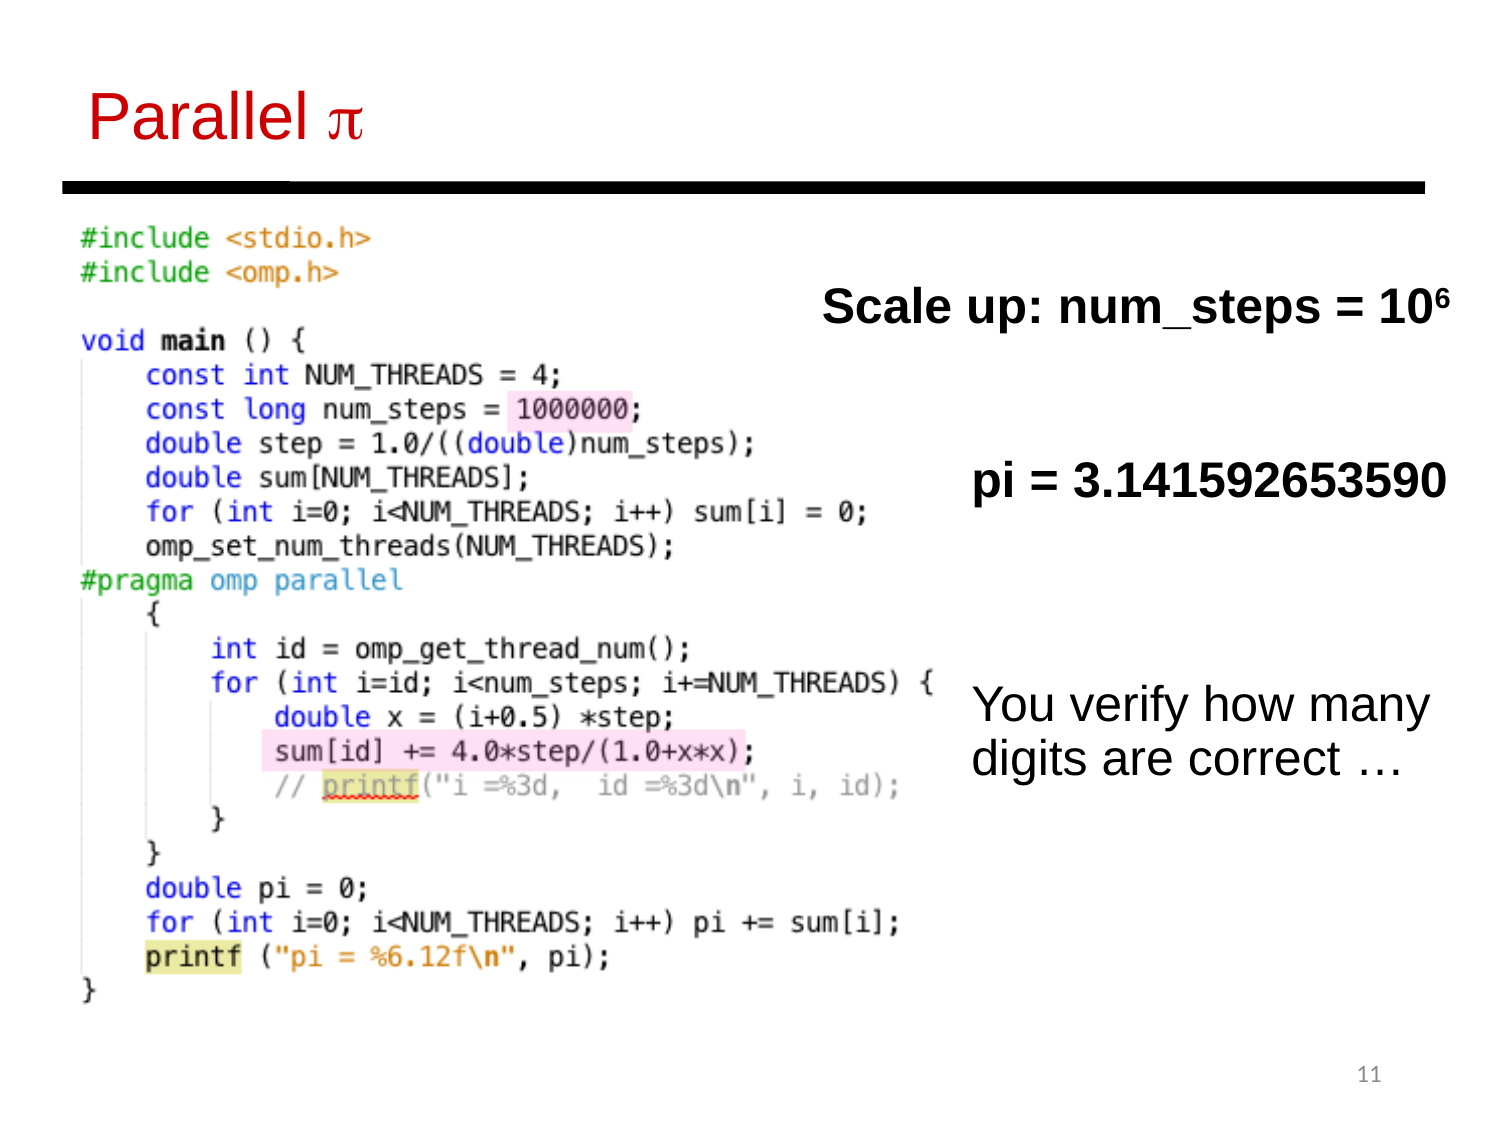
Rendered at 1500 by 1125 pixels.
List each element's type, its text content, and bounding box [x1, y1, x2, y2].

text_box Parallel p [72, 65, 1228, 160]
slide_number 11 [1059, 1042, 1397, 1103]
text_box pi = 3.141592653590 You verify how many digits are correct … [957, 446, 1494, 900]
picture [79, 222, 957, 1015]
text_box Scale up: num_steps = 106 [957, 265, 1466, 341]
